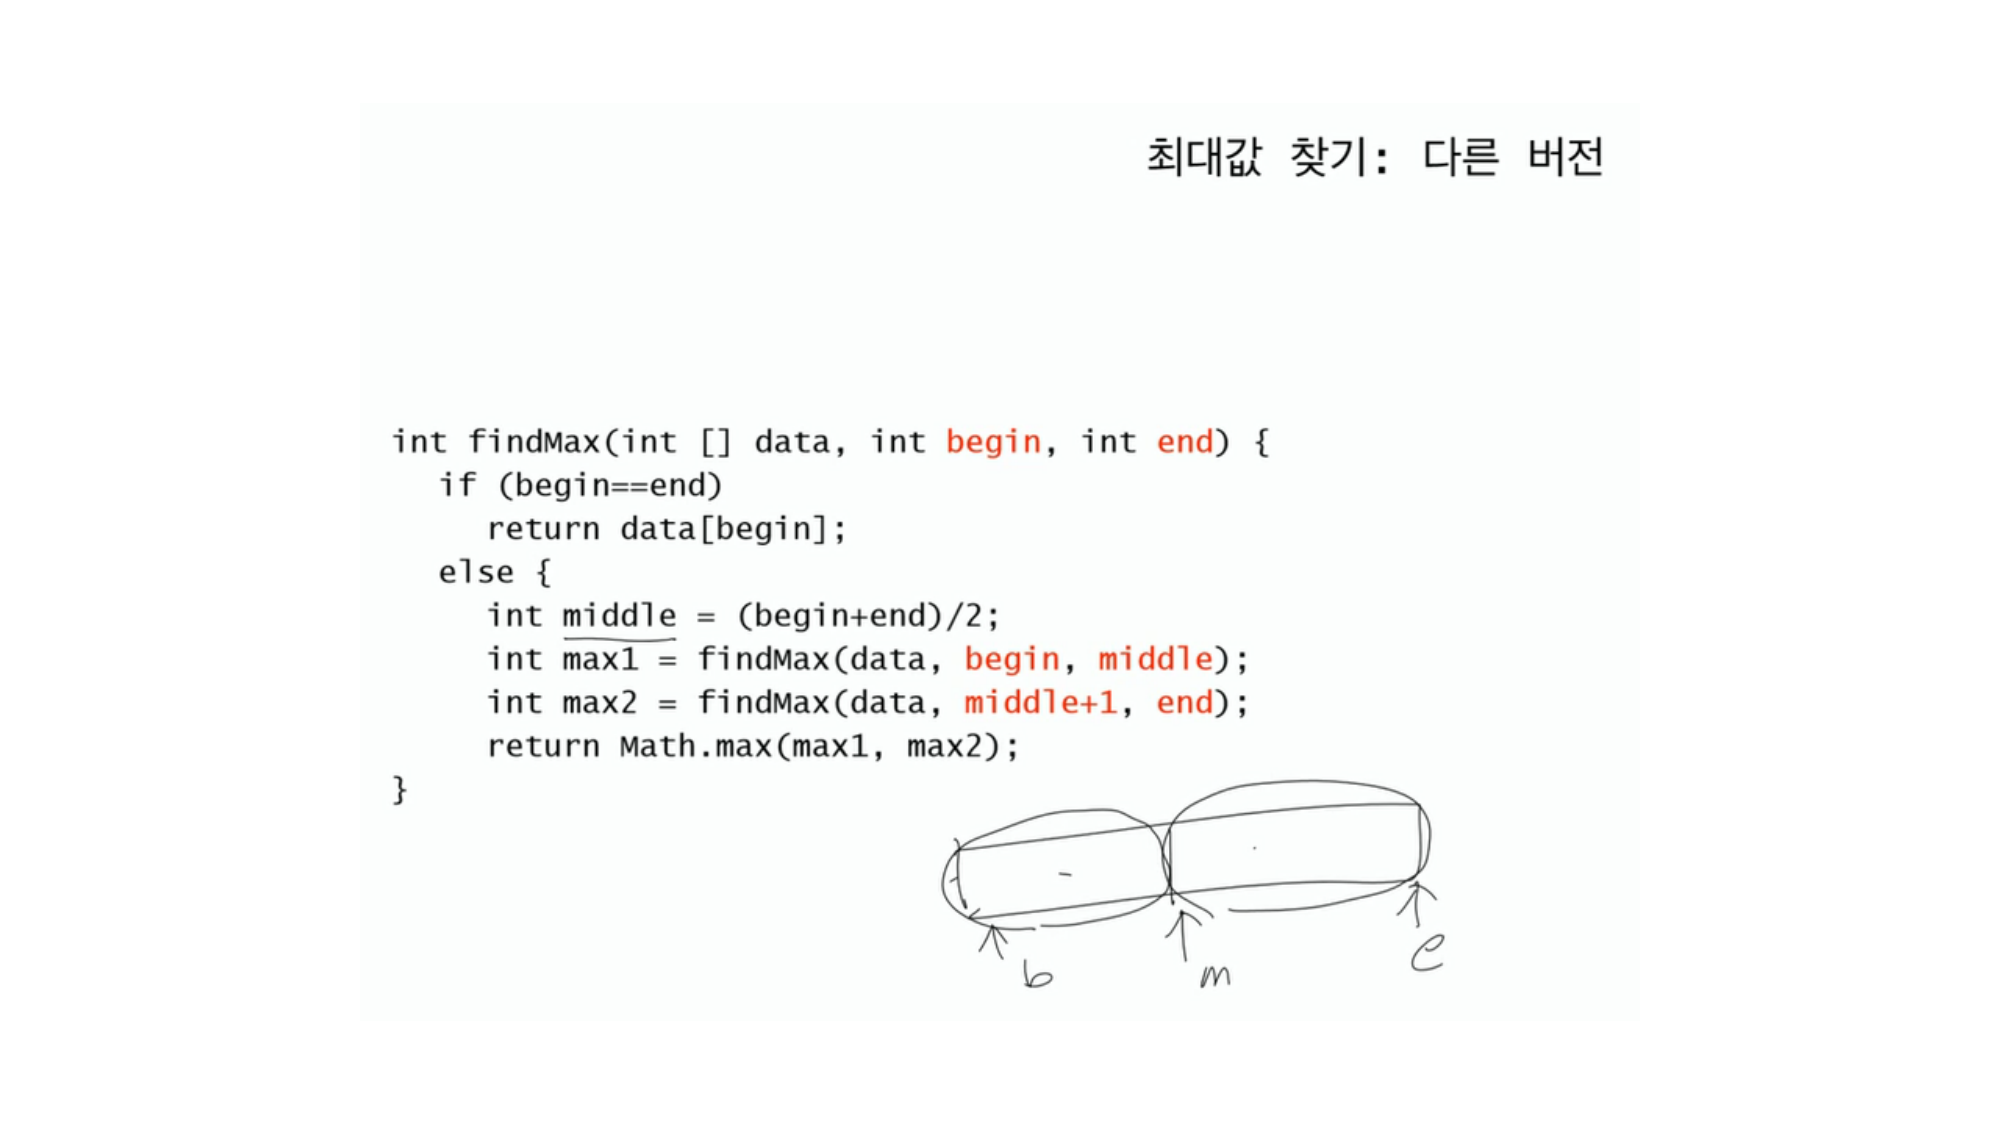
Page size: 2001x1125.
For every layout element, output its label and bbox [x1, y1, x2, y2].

picture [359, 103, 1641, 1022]
